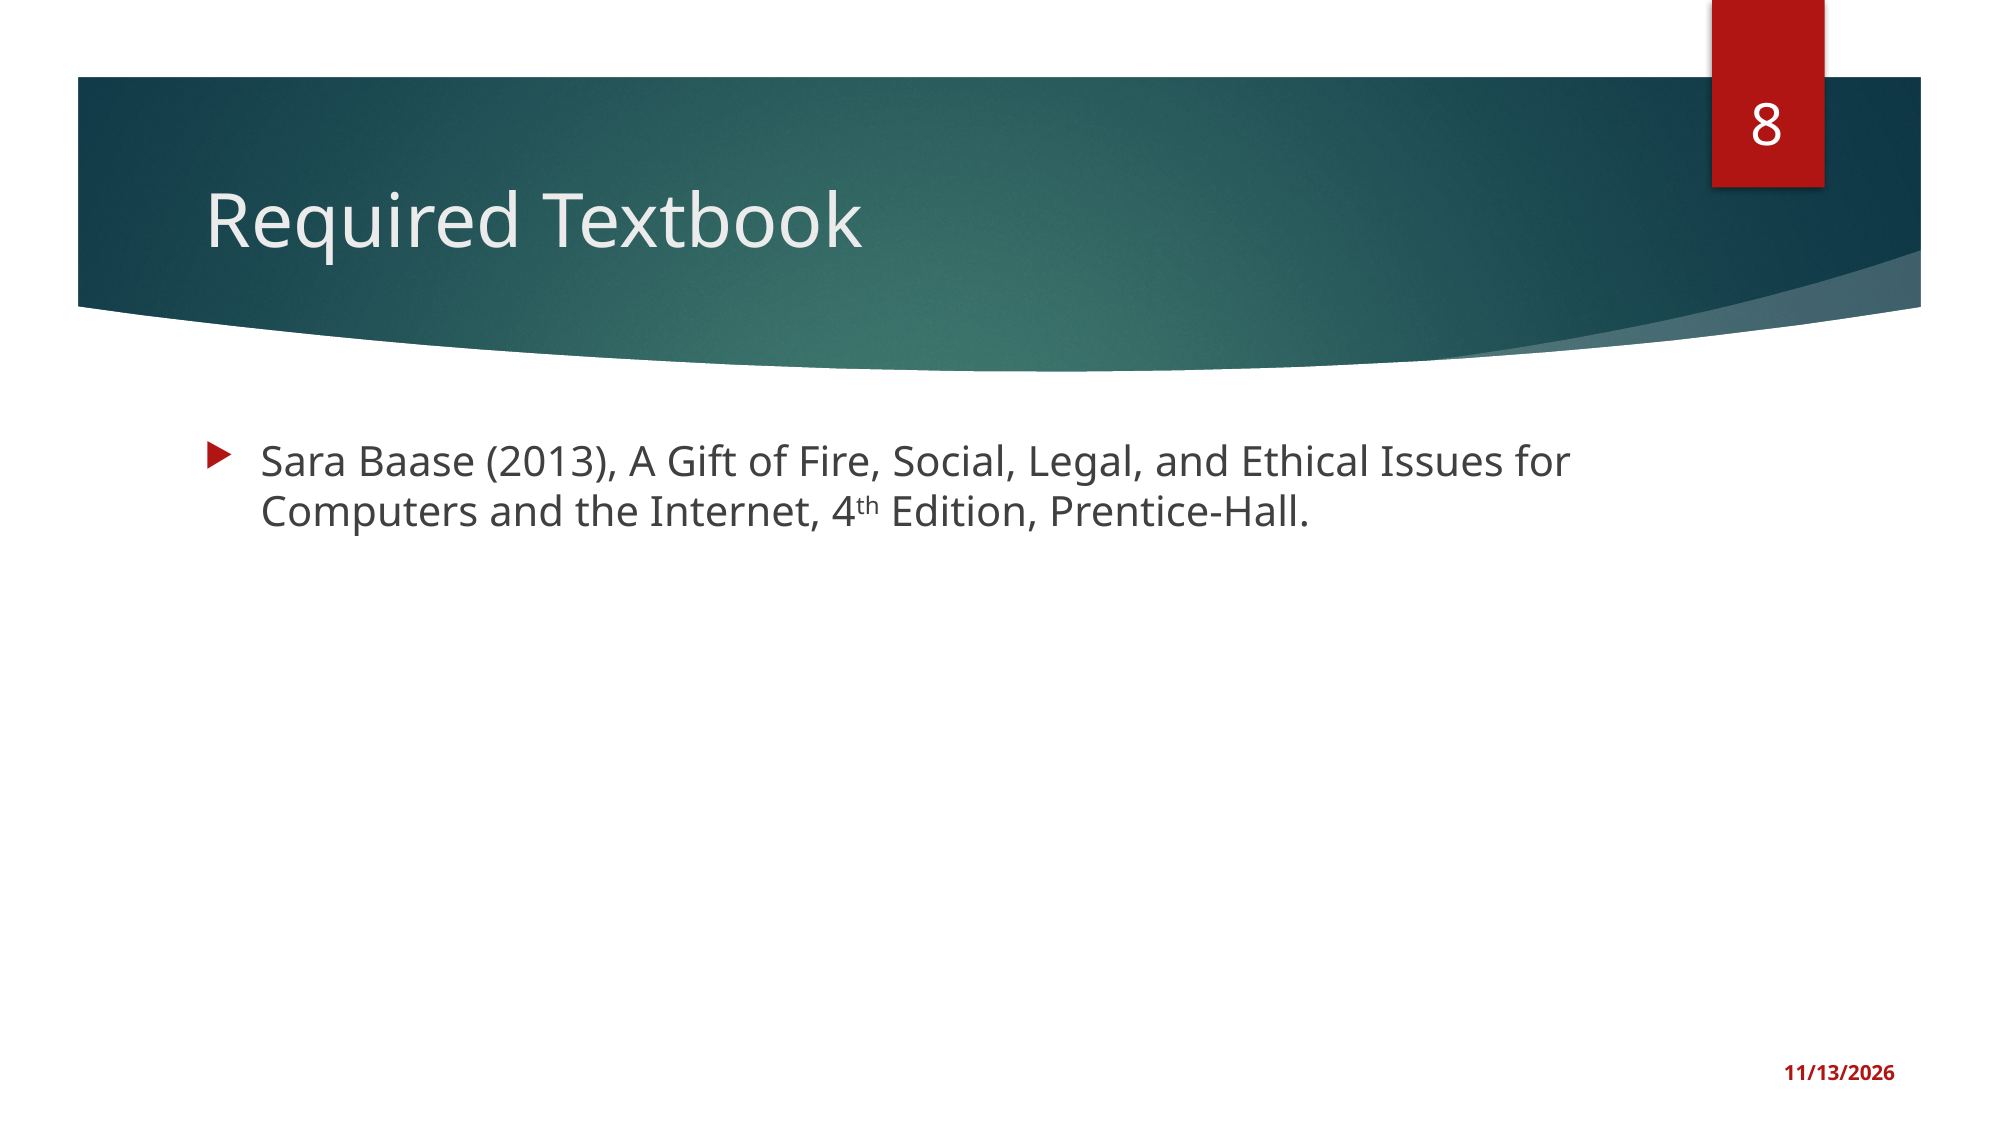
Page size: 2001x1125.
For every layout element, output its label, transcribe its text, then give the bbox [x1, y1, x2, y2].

title Required Textbook [189, 159, 1638, 276]
slide_number 8 [1698, 48, 1836, 175]
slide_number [1747, 1048, 1910, 1099]
list Sara Baase (2013), A Gift of Fire, Social, Legal, and Ethical Issues for Computers and the Internet, 4th Edition, Prentice-Hall. [189, 427, 1638, 988]
